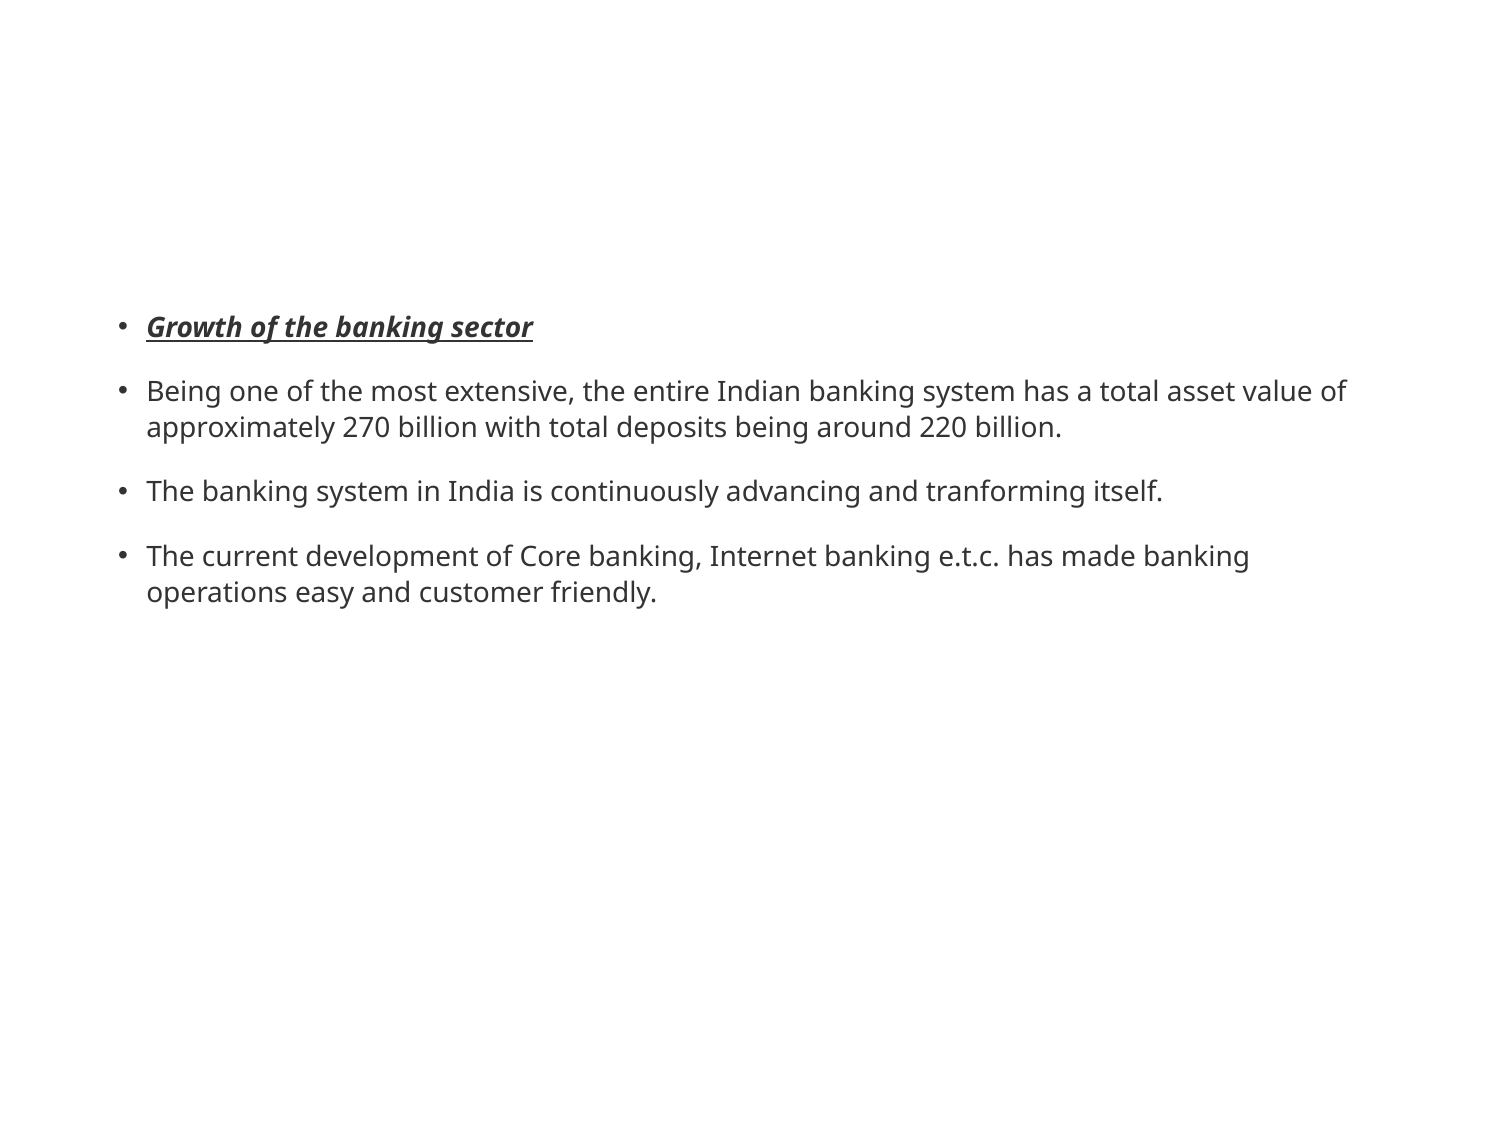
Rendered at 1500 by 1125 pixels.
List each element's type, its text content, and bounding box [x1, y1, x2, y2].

list Growth of the banking sector Being one of the most extensive, the entire Indian banking system has a total asset value of approximately 270 billion with total deposits being around 220 billion. The banking system in India is continuously advancing and tranforming itself. The current development of Core banking, Internet banking e.t.c. has made banking operations easy and customer friendly. [103, 299, 1397, 1014]
